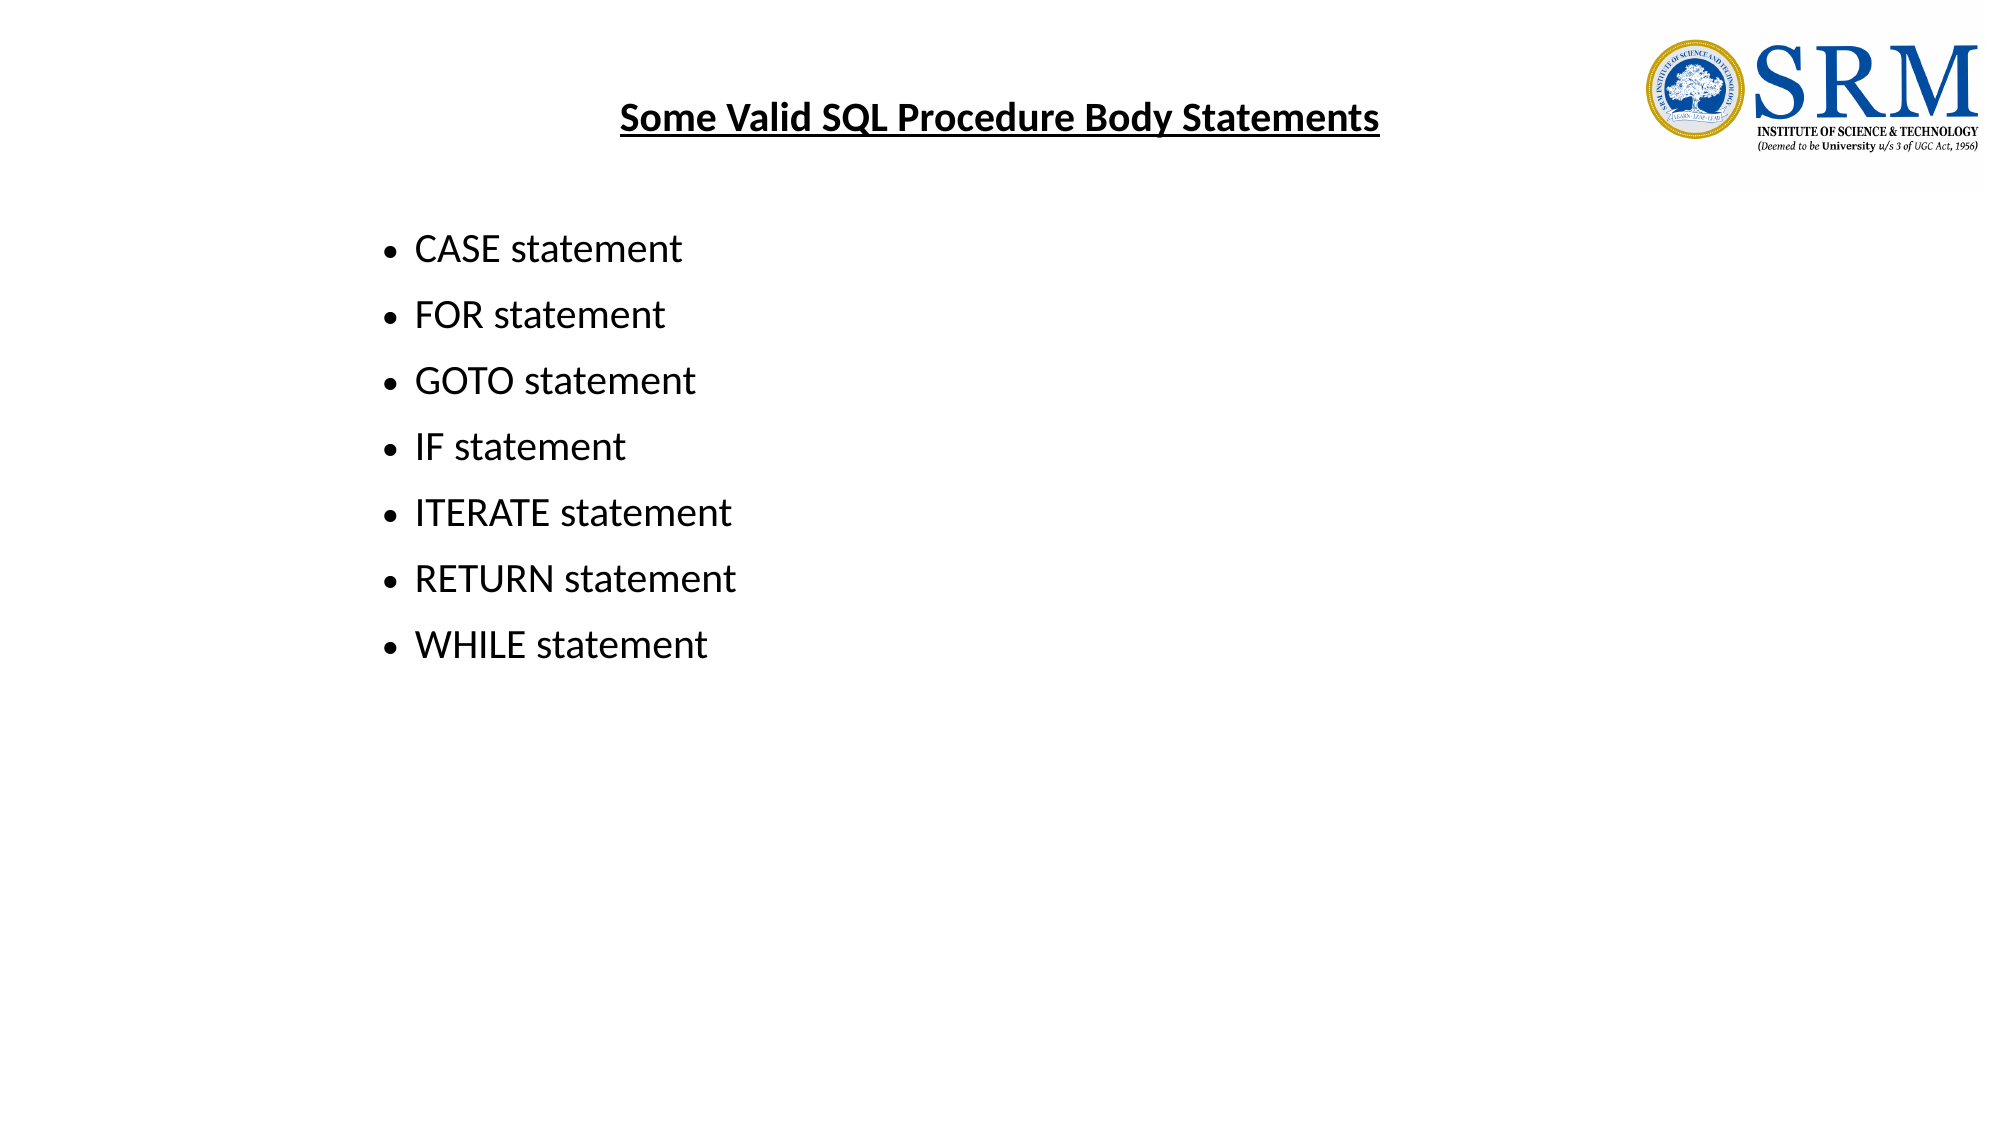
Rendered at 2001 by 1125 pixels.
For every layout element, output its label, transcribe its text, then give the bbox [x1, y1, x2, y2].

picture [1639, 0, 1986, 193]
list Some Valid SQL Procedure Body Statements CASE statement FOR statement GOTO statement IF statement ITERATE statement RETURN statement WHILE statement [362, 87, 1638, 1000]
